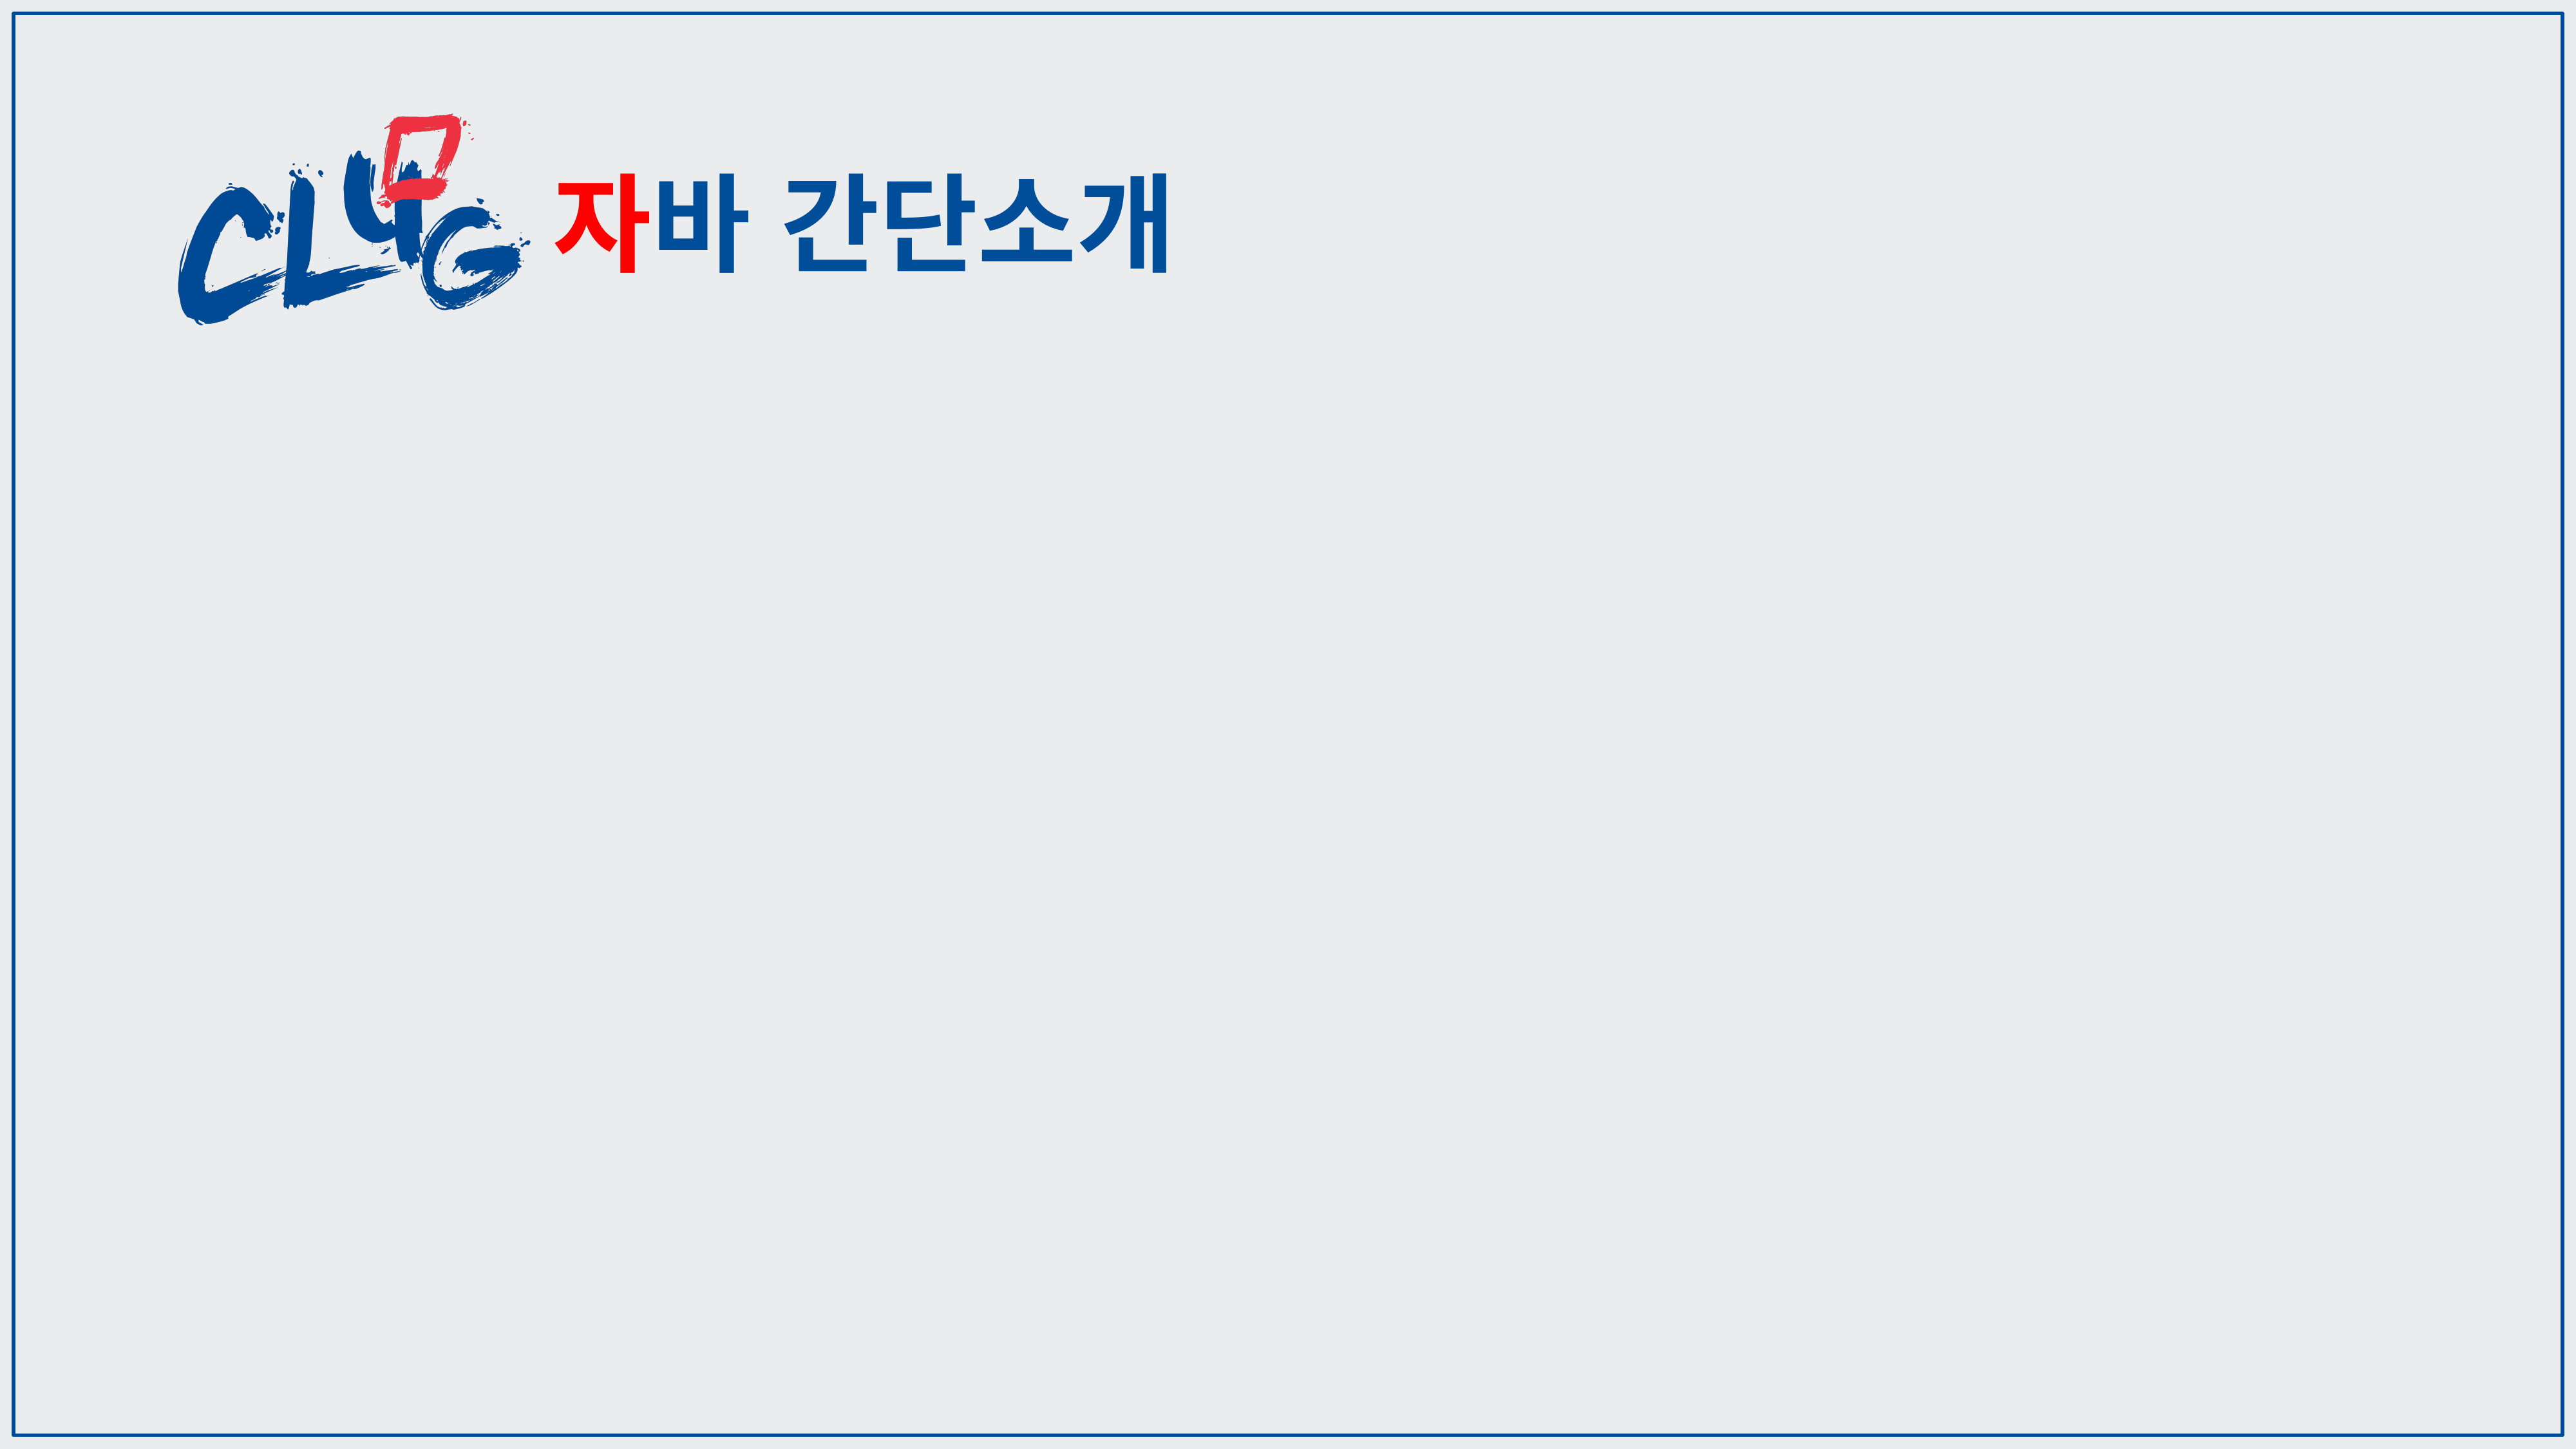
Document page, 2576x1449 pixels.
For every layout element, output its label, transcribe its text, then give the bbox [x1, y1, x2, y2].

text_box 자바 간단소개 [543, 151, 1305, 290]
text_box [13, 13, 2563, 1435]
text_box [174, 111, 535, 332]
